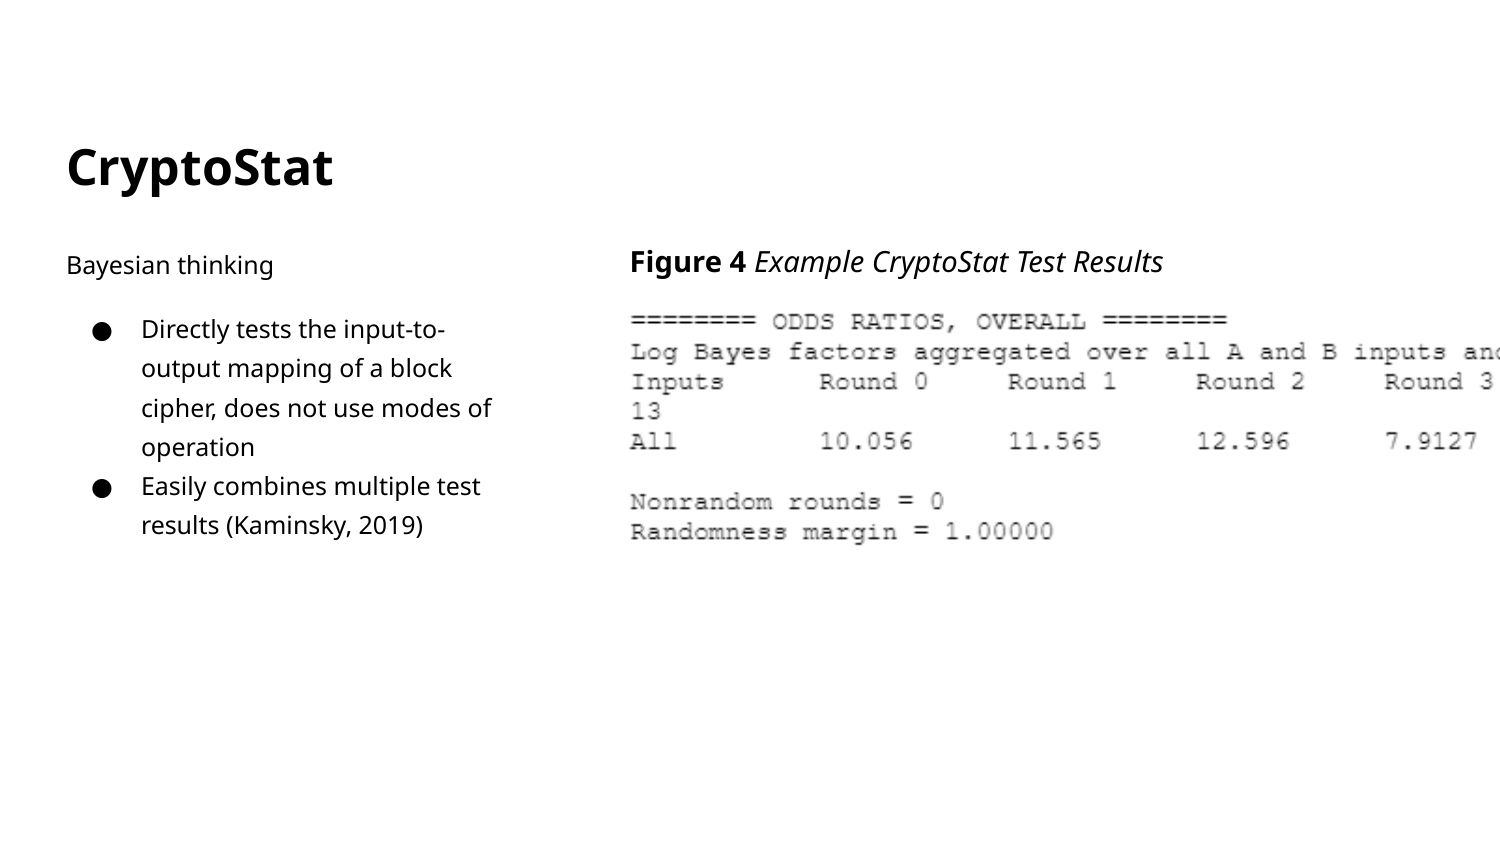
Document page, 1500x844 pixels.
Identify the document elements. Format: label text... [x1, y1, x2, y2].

list Bayesian thinking Directly tests the input-to-output mapping of a block cipher, does not use modes of operation Easily combines multiple test results (Kaminsky, 2019) [51, 227, 512, 750]
picture [613, 306, 1500, 564]
text_box Figure 4 Example CryptoStat Test Results [614, 227, 1278, 293]
title CryptoStat [51, 91, 512, 216]
